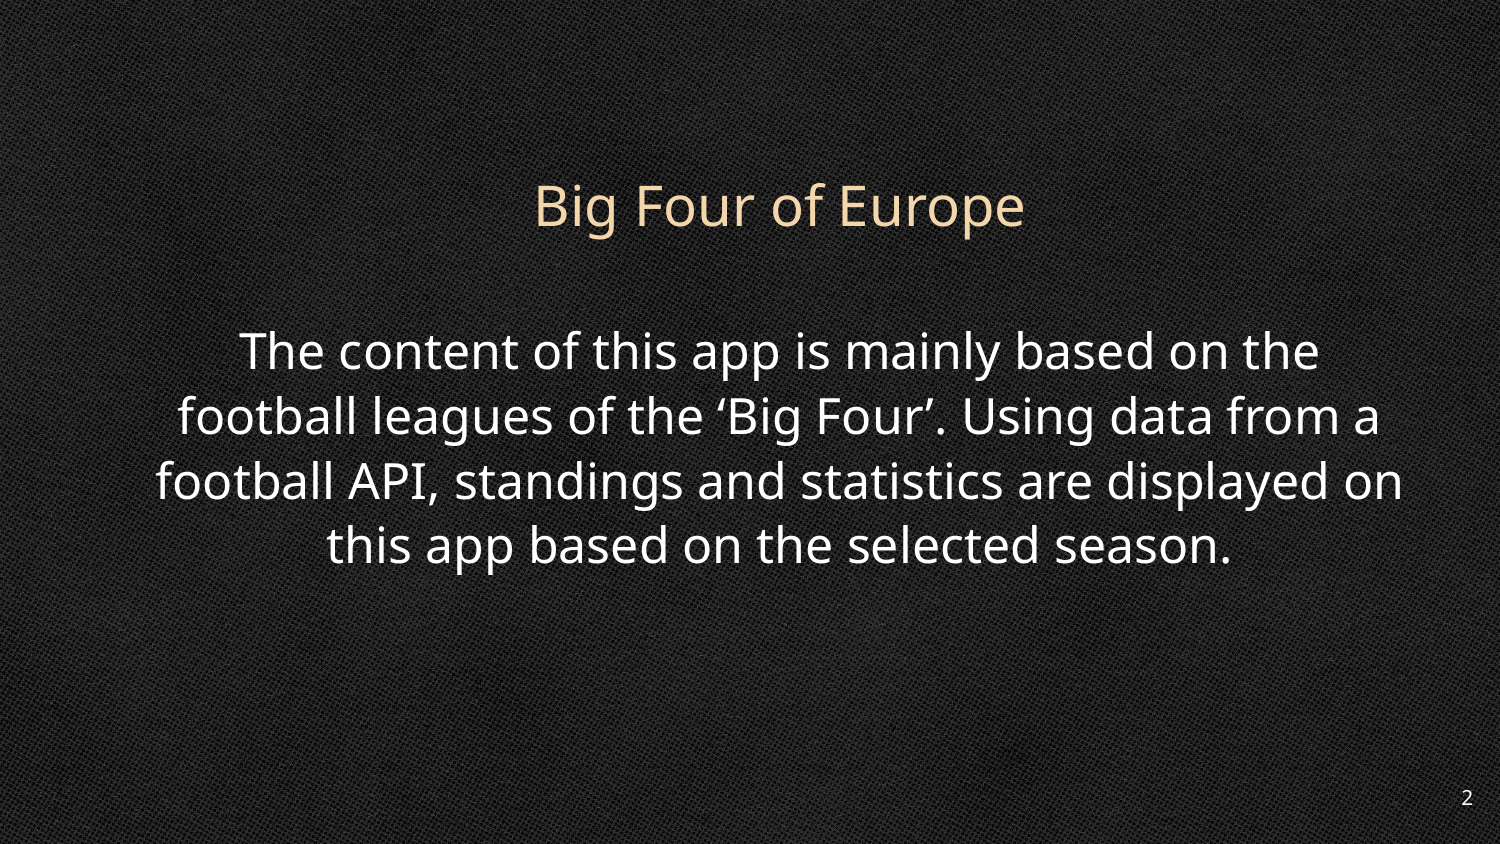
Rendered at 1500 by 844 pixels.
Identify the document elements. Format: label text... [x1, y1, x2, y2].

title Big Four of Europe The content of this app is mainly based on the football leagues of the ‘Big Four’. Using data from a football API, standings and statistics are displayed on this app based on the selected season. [129, 64, 1432, 746]
picture [0, 0, 1500, 844]
slide_number 2 [1431, 764, 1489, 830]
